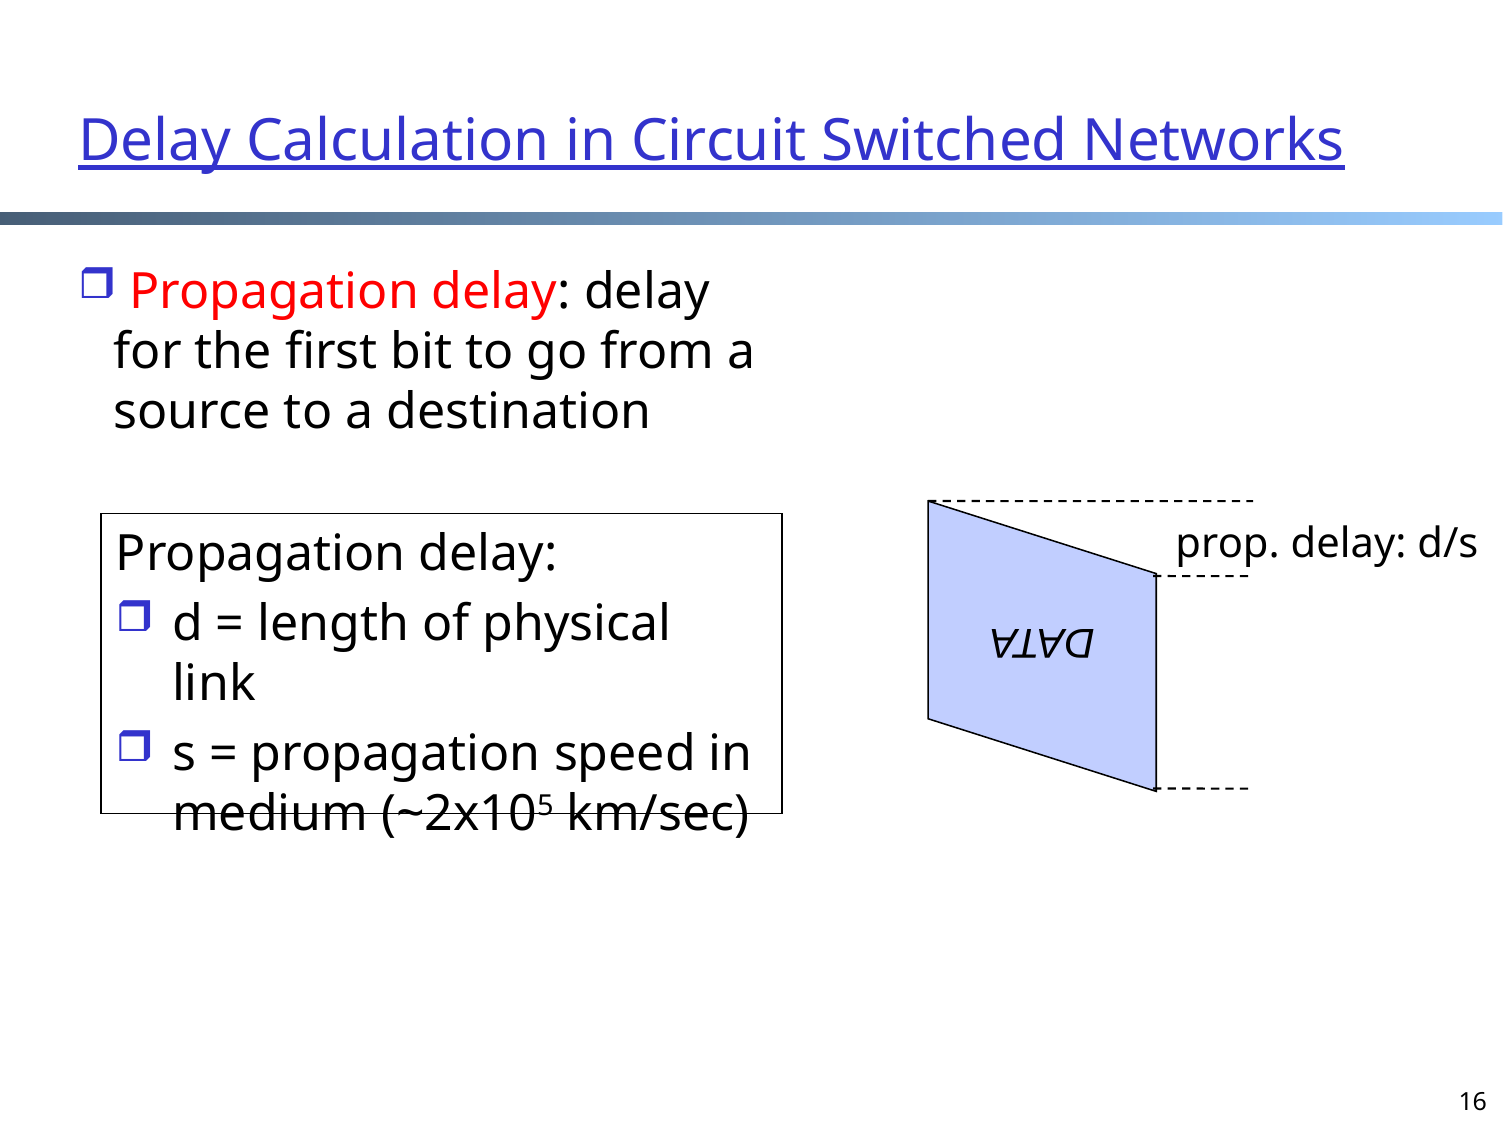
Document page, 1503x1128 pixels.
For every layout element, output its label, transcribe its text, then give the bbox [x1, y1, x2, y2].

text_box prop. delay: d/s [1160, 508, 1494, 574]
text_box Propagation delay: d = length of physical link s = propagation speed in medium (~2x105 km/sec) [100, 513, 783, 814]
text_box DATA [928, 502, 1157, 792]
slide_number 16 [1151, 1051, 1503, 1128]
text_box Delay Calculation in Circuit Switched Networks [63, 43, 1412, 232]
text_box Propagation delay: delay for the first bit to go from a source to a destination [63, 250, 801, 446]
